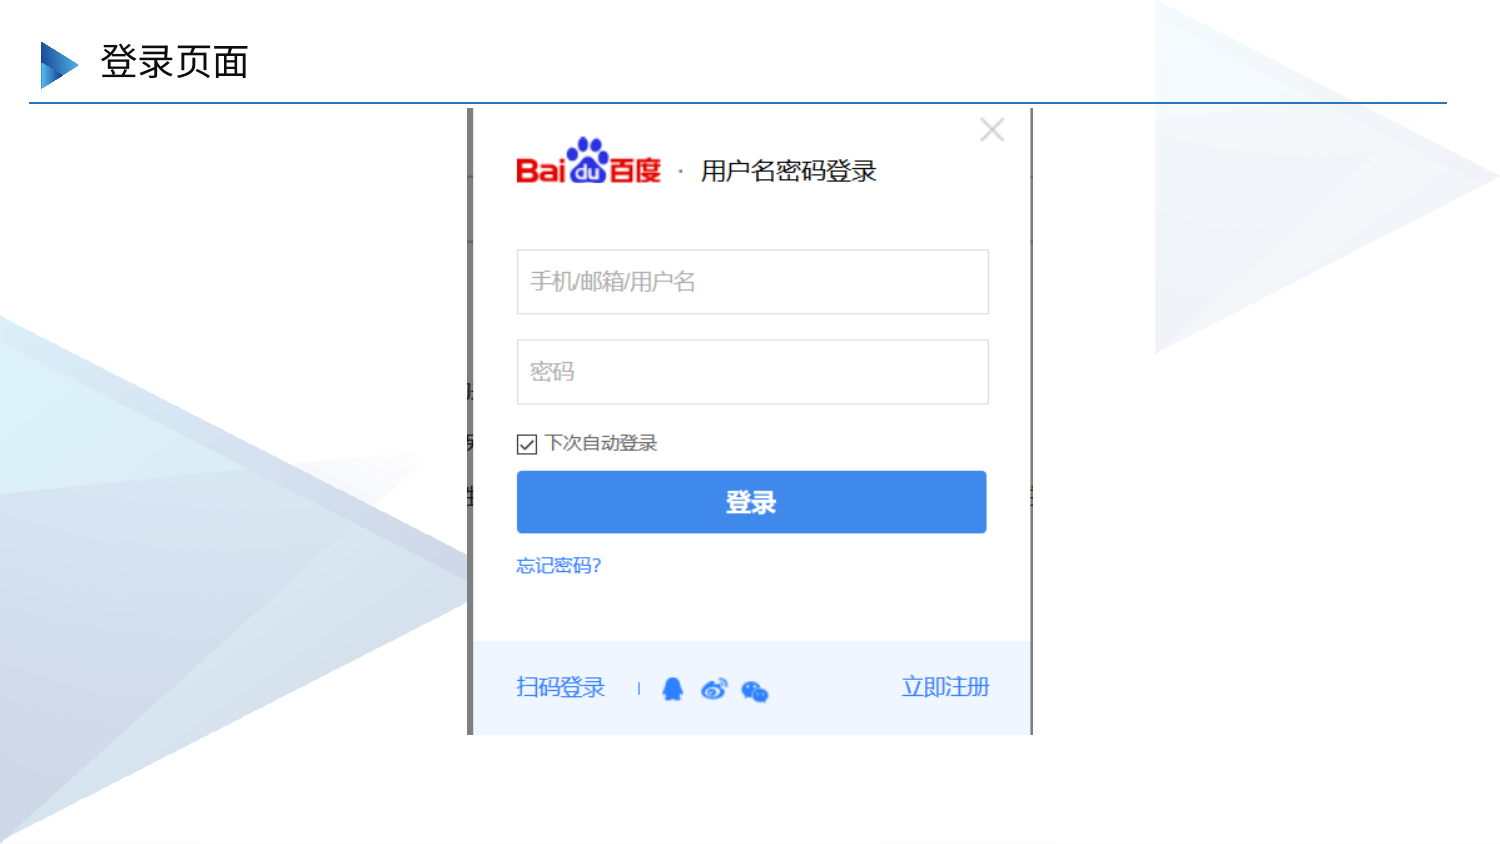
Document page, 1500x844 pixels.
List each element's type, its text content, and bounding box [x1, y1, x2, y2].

text_box 登录页面 [100, 28, 490, 92]
text_box [165, 132, 1394, 778]
picture [467, 108, 1033, 736]
